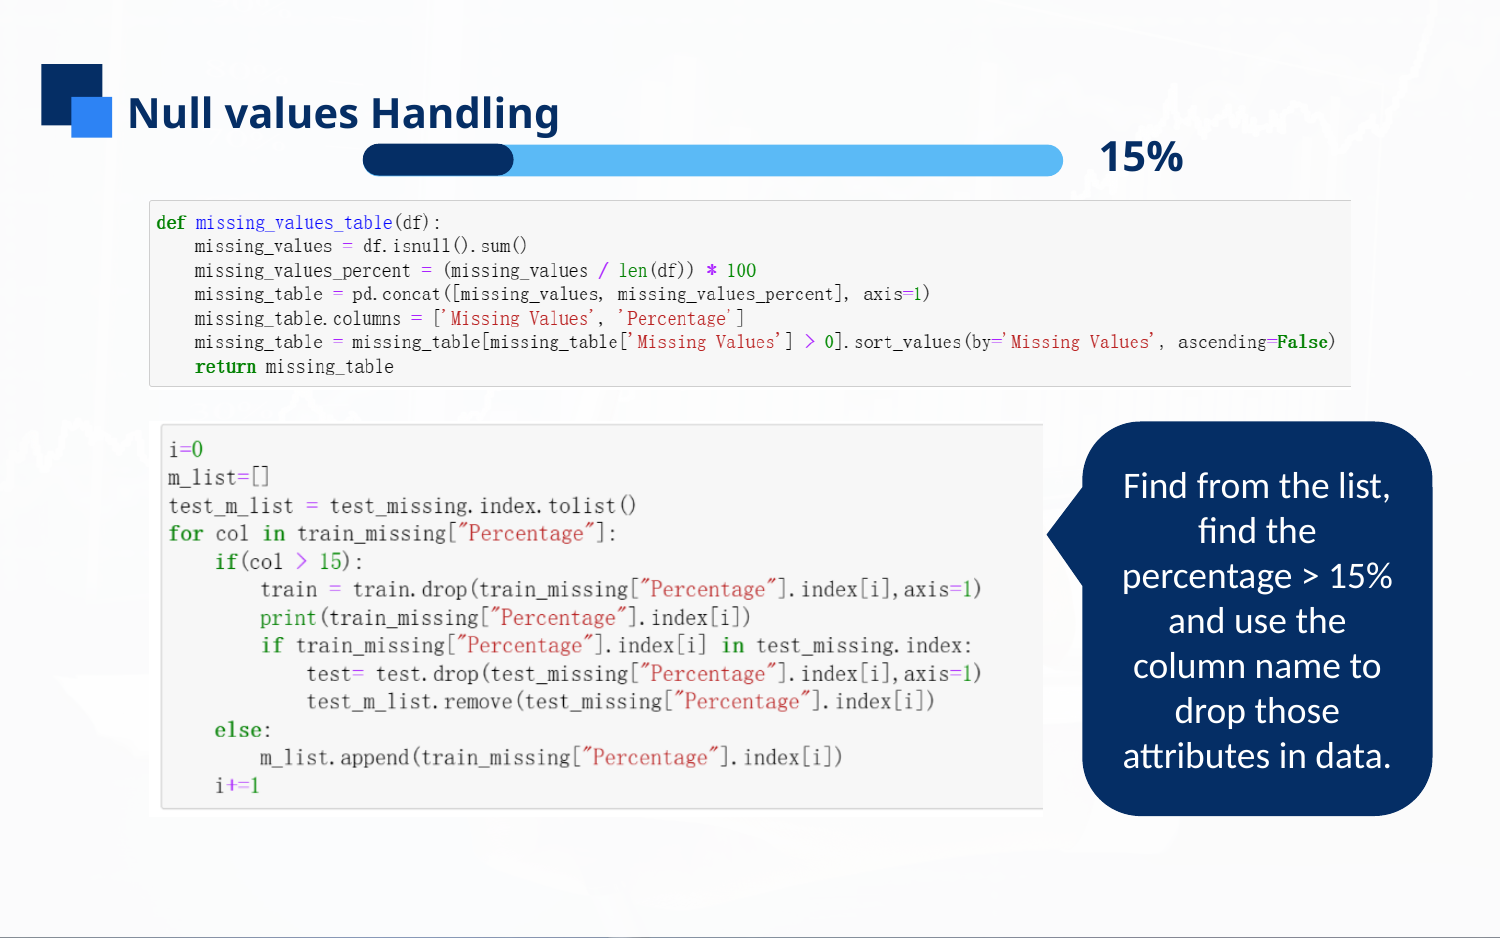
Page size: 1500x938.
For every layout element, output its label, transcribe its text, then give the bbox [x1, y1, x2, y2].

text_box Find from the list, find the percentage > 15% and use the column name to drop those attributes in data. [1049, 419, 1435, 819]
picture [148, 421, 1044, 817]
text_box [365, 142, 1066, 179]
picture [148, 200, 1351, 390]
text_box Null values Handling [112, 78, 908, 144]
text_box 15% [1082, 121, 1248, 188]
text_box [69, 95, 114, 140]
text_box [360, 141, 516, 178]
text_box [39, 62, 104, 127]
